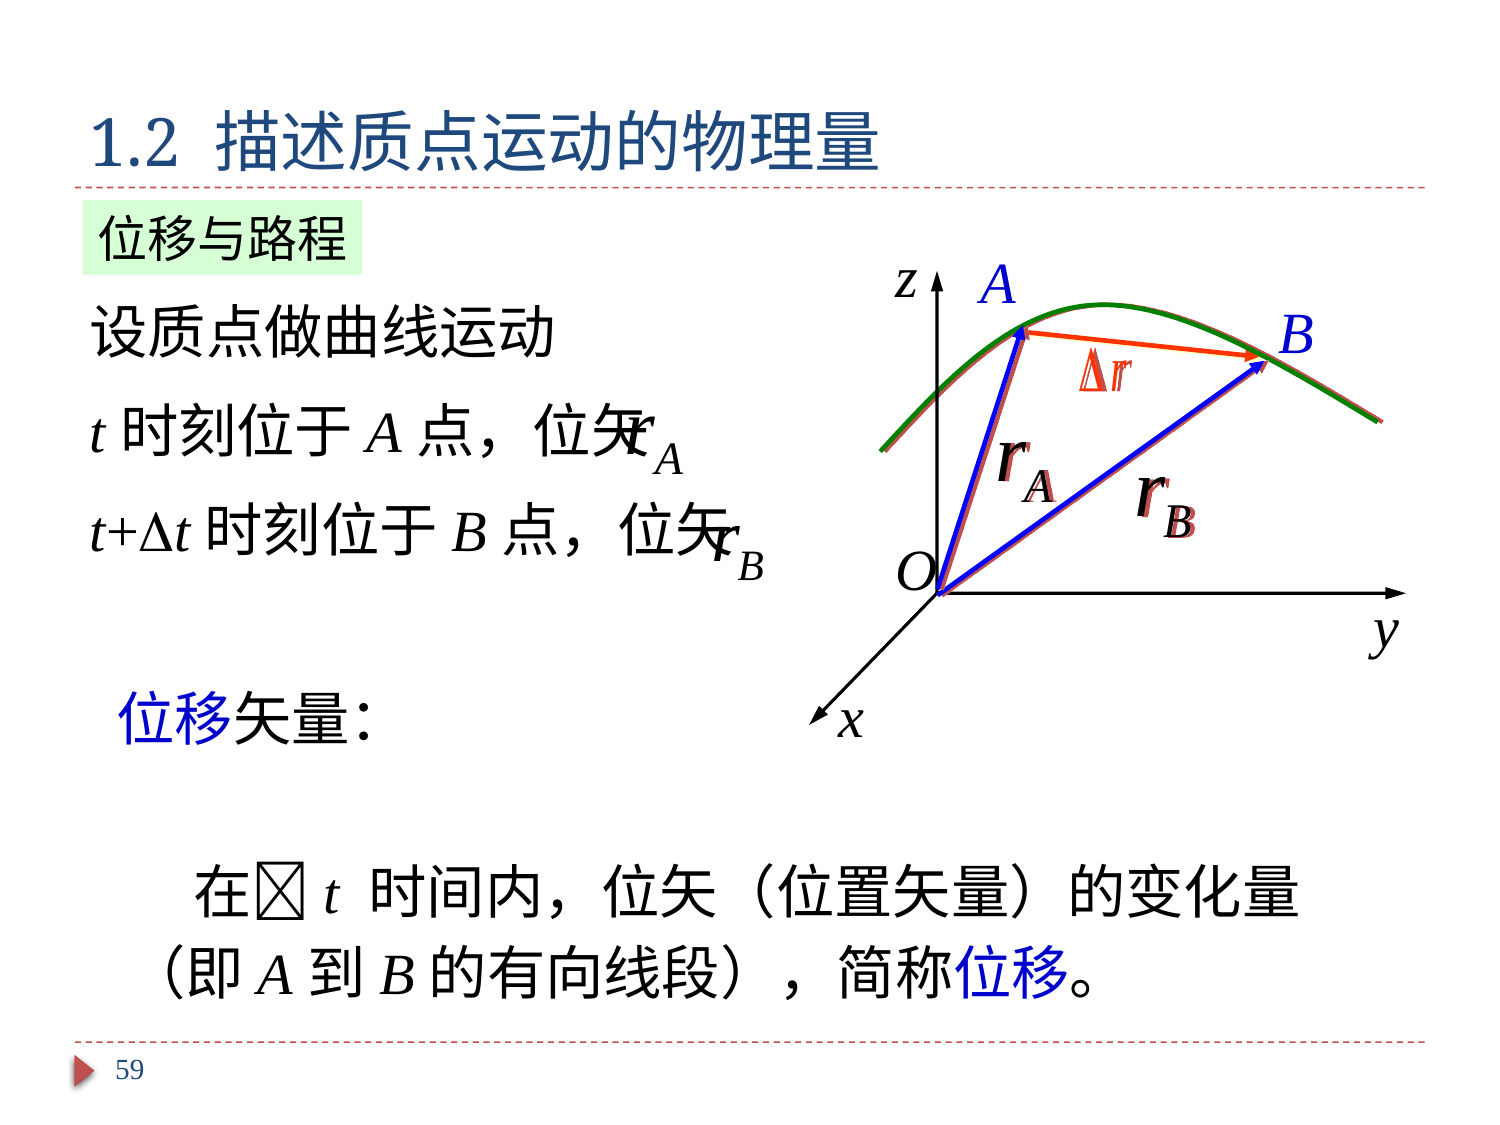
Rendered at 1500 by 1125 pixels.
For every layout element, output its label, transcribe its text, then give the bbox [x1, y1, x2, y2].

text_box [1070, 287, 1350, 596]
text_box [74, 287, 781, 593]
title 1.2 描述质点运动的物理量 [75, 37, 1425, 188]
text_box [937, 237, 1066, 590]
text_box 位移与路程 [82, 200, 363, 275]
text_box 位移矢量： [75, 675, 550, 760]
slide_number 59 [100, 1042, 426, 1103]
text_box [808, 231, 1416, 757]
text_box 在t 时间内，位矢（位置矢量）的变化量（即A到B的有向线段），简称位移。 [112, 837, 1388, 1014]
